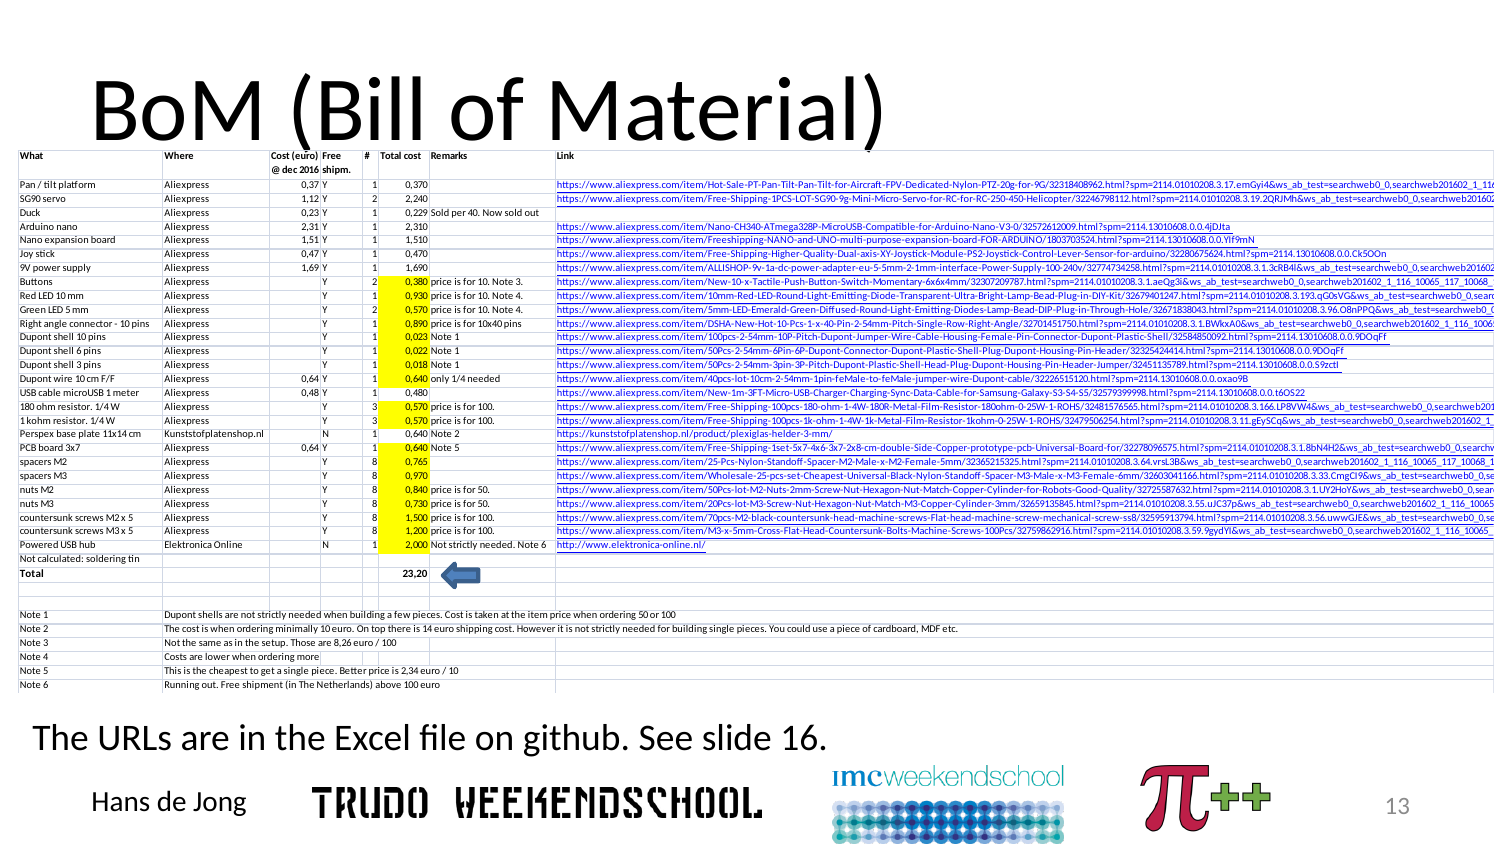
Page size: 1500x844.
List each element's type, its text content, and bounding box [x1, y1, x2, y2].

picture [312, 787, 762, 818]
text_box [17, 149, 1495, 694]
slide_number 13 [1340, 782, 1425, 827]
picture [832, 765, 1064, 844]
text_box The URLs are in the Excel file on github. See slide 16. [17, 705, 880, 766]
title BoM (Bill of Material) [75, 33, 1425, 148]
picture [1139, 764, 1271, 832]
